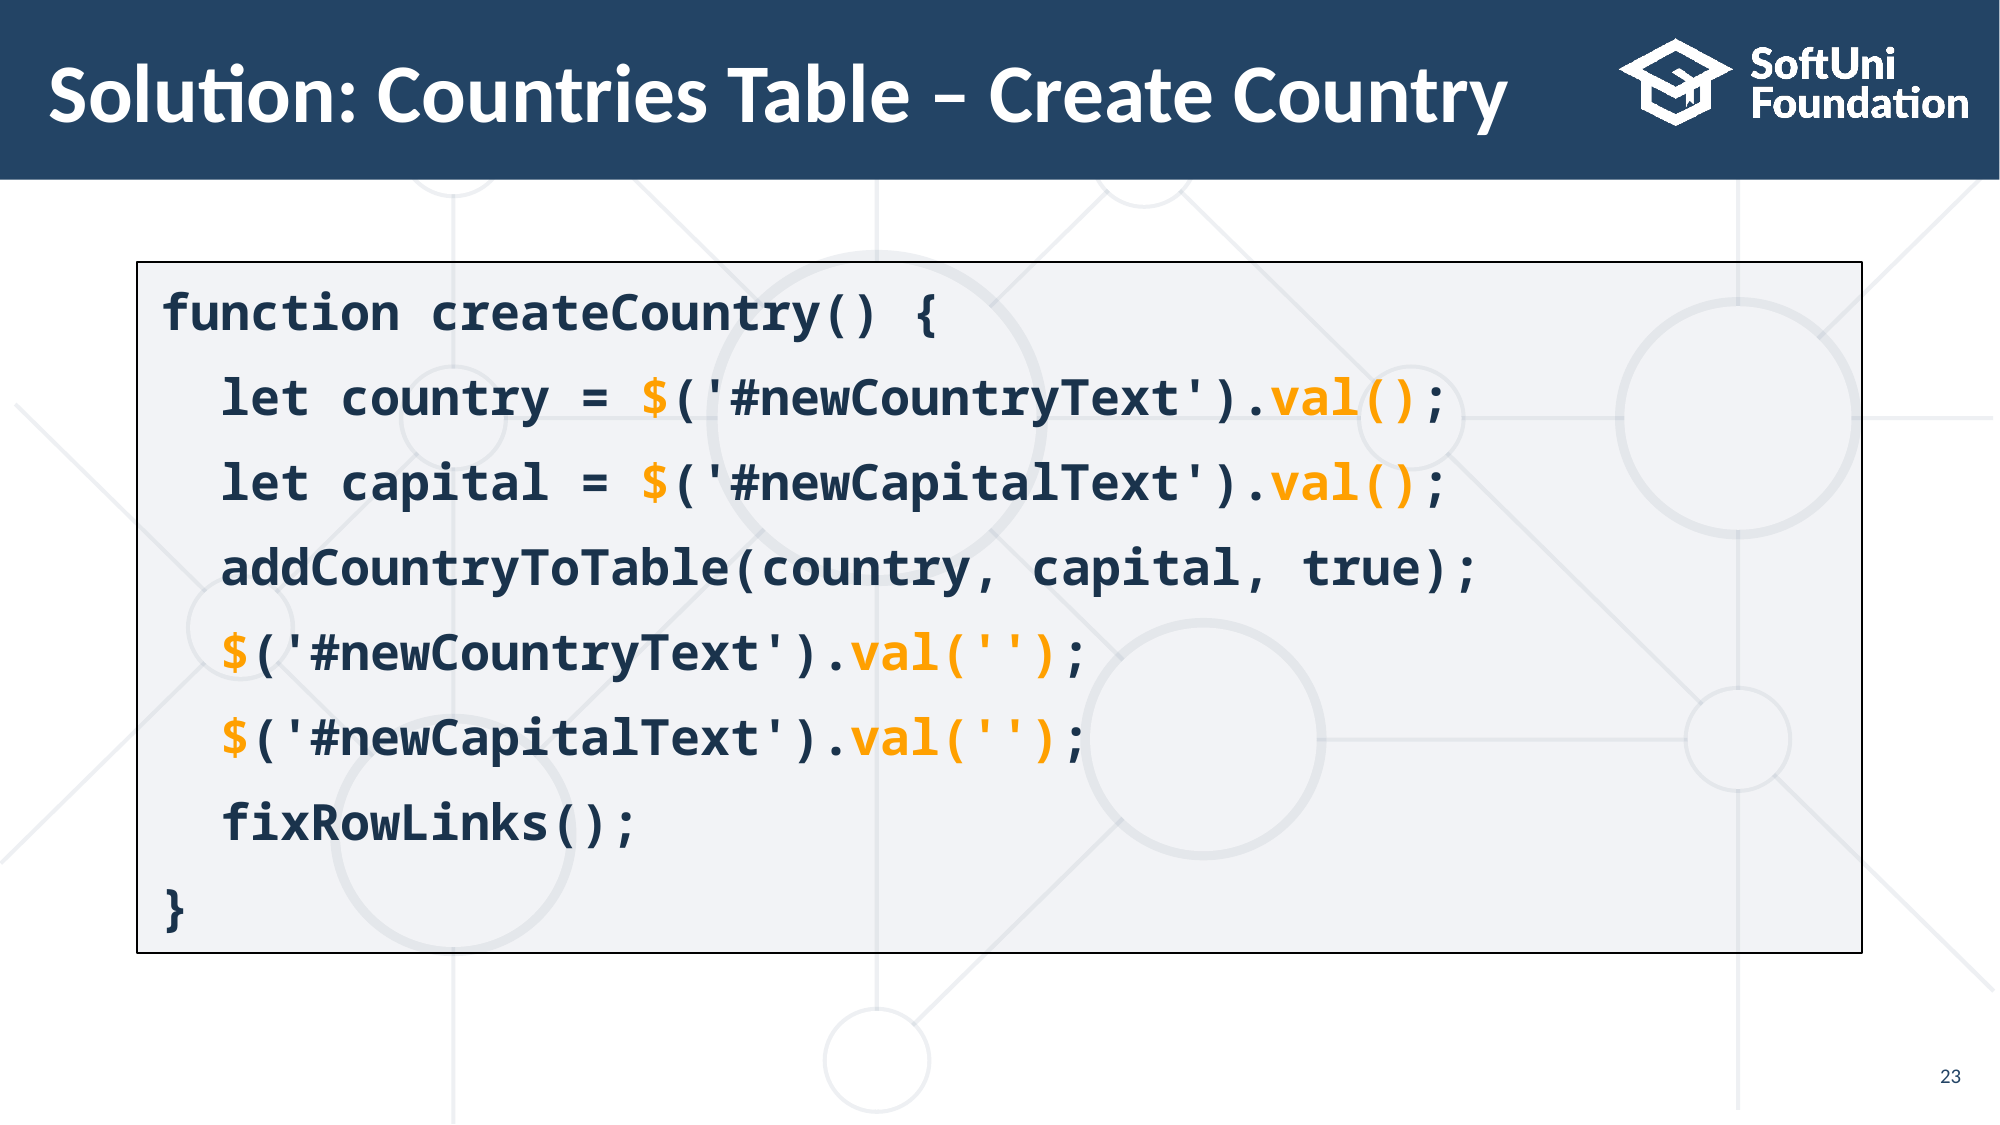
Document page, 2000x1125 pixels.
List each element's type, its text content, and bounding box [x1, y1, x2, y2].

text_box function createCountry() { let country = $('#newCountryText').val(); let capital = $('#newCapitalText').val(); addCountryToTable(country, capital, true); $('#newCountryText').val(''); $('#newCapitalText').val(''); fixRowLinks(); } [137, 262, 1863, 954]
text_box Solution: Countries Table – Create Country [31, 16, 1591, 162]
text_box <number> [1896, 1049, 1968, 1100]
picture [1618, 38, 1968, 126]
